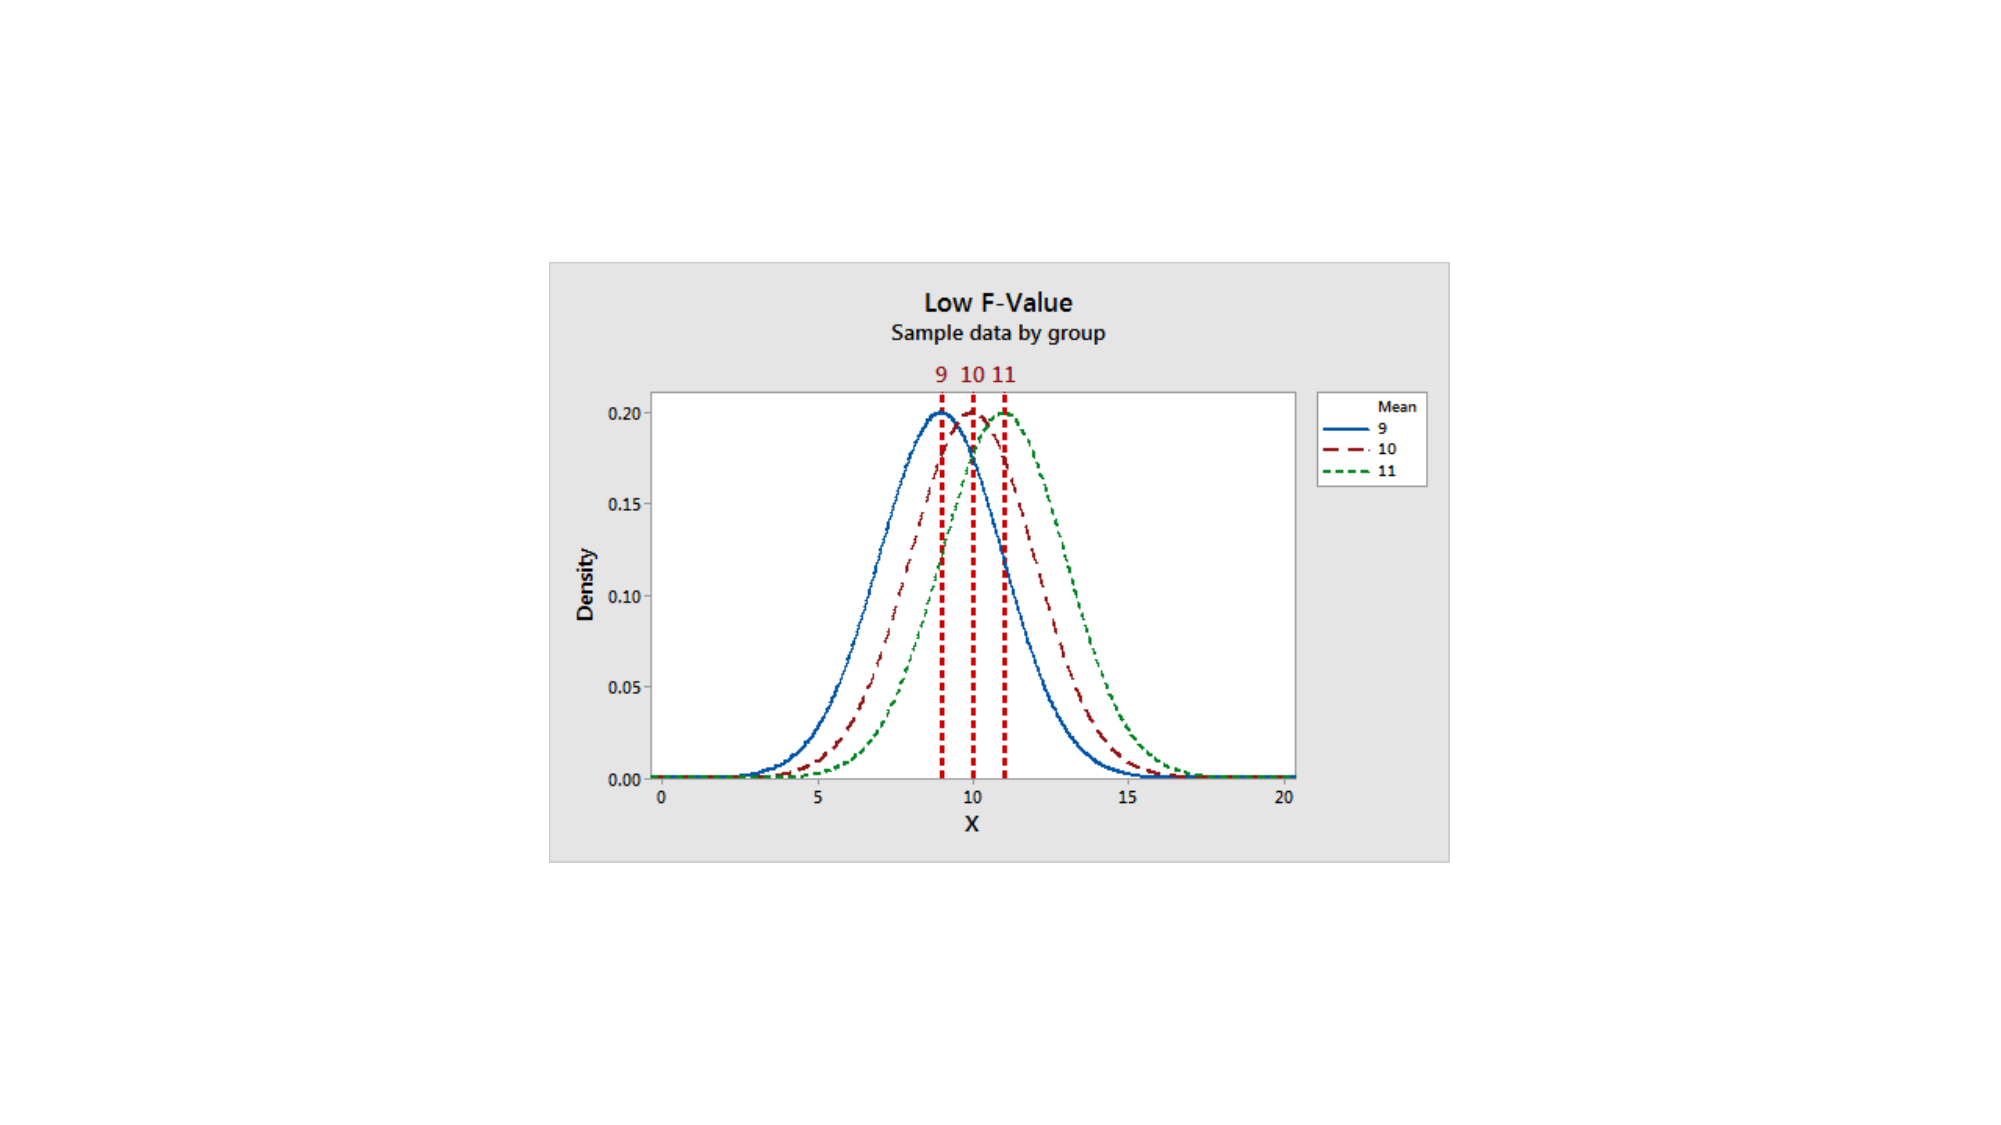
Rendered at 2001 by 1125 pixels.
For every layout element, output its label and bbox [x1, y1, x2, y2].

picture [549, 262, 1450, 863]
